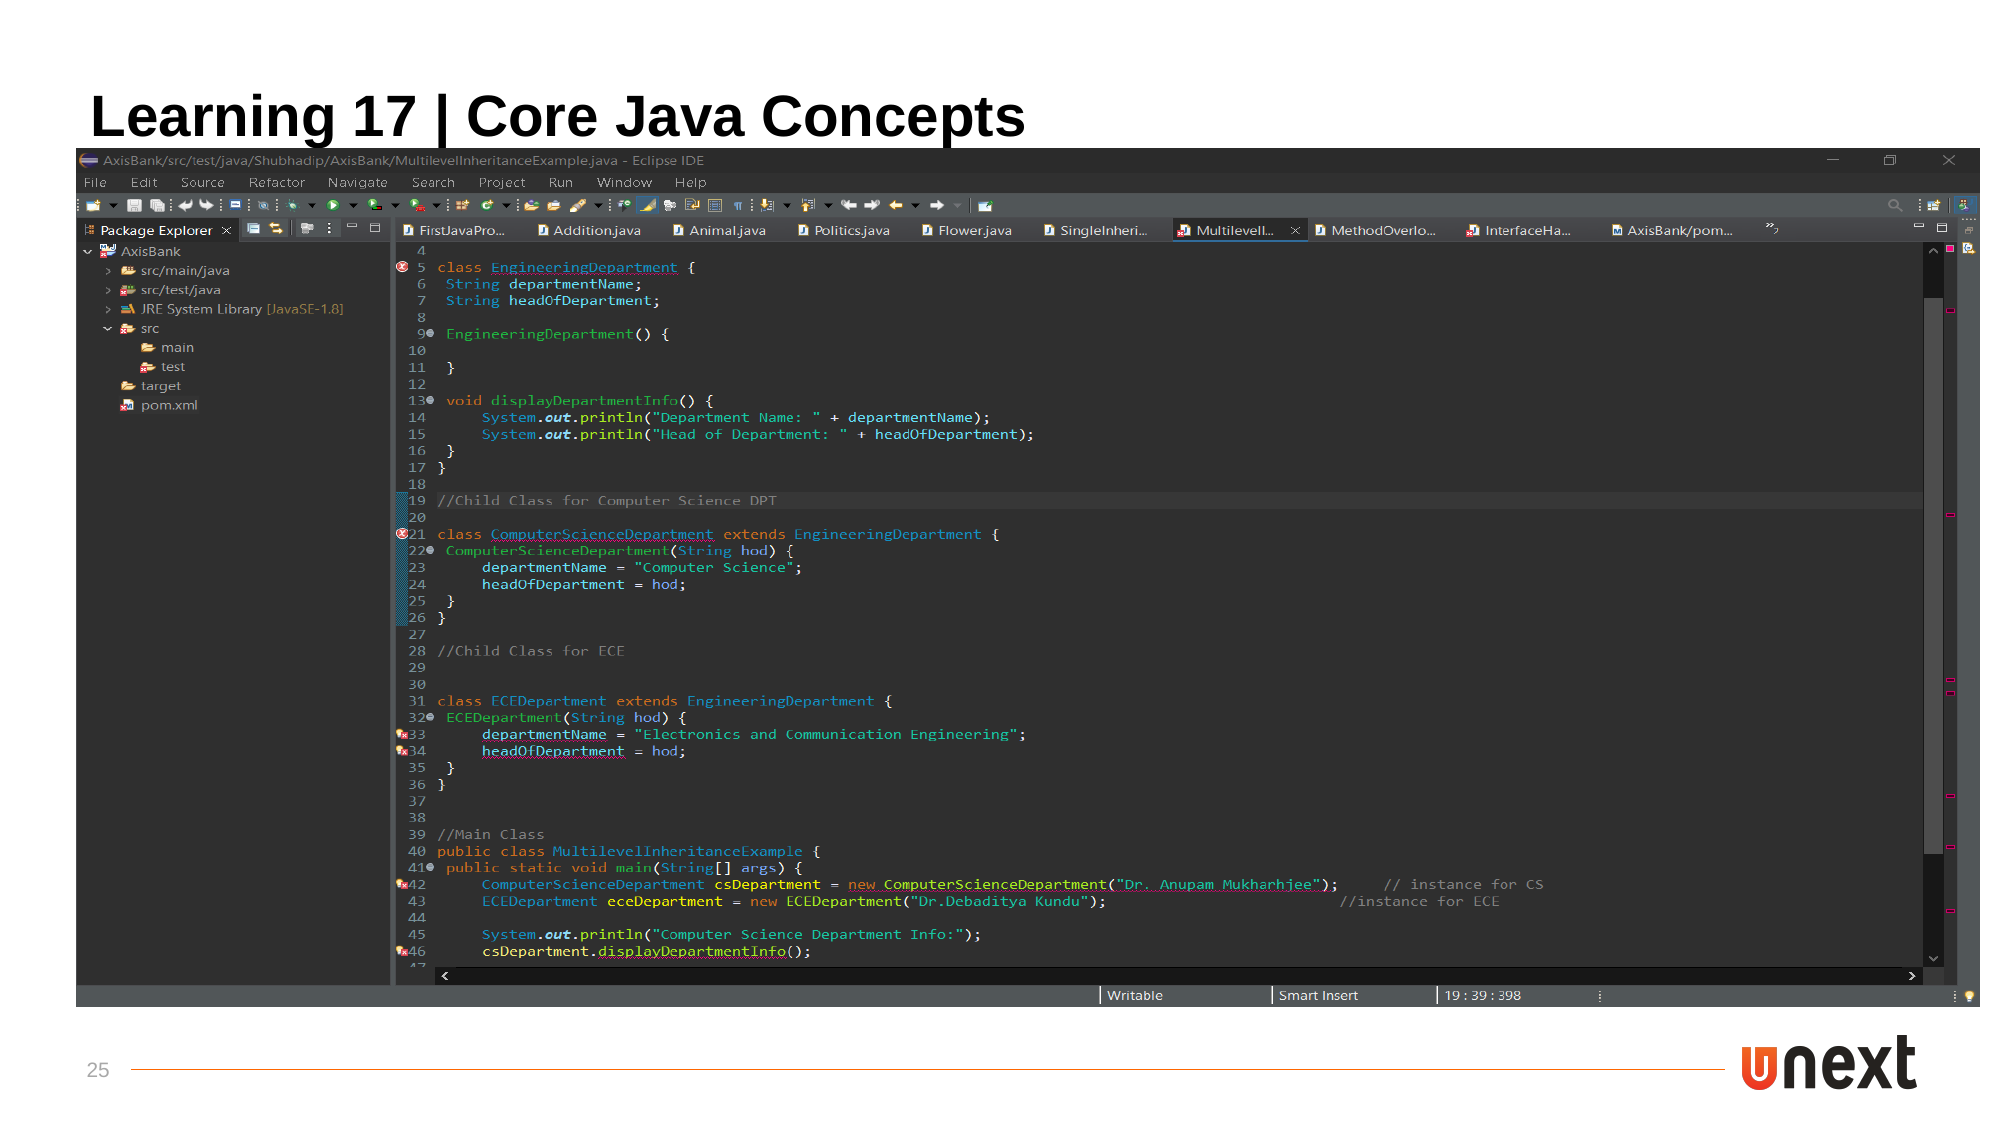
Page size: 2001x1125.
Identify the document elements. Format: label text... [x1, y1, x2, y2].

title Learning 17 | Core Java Concepts [76, 78, 1924, 148]
picture [1742, 1035, 1917, 1090]
picture [75, 148, 1980, 1007]
slide_number 25 [48, 1047, 110, 1091]
